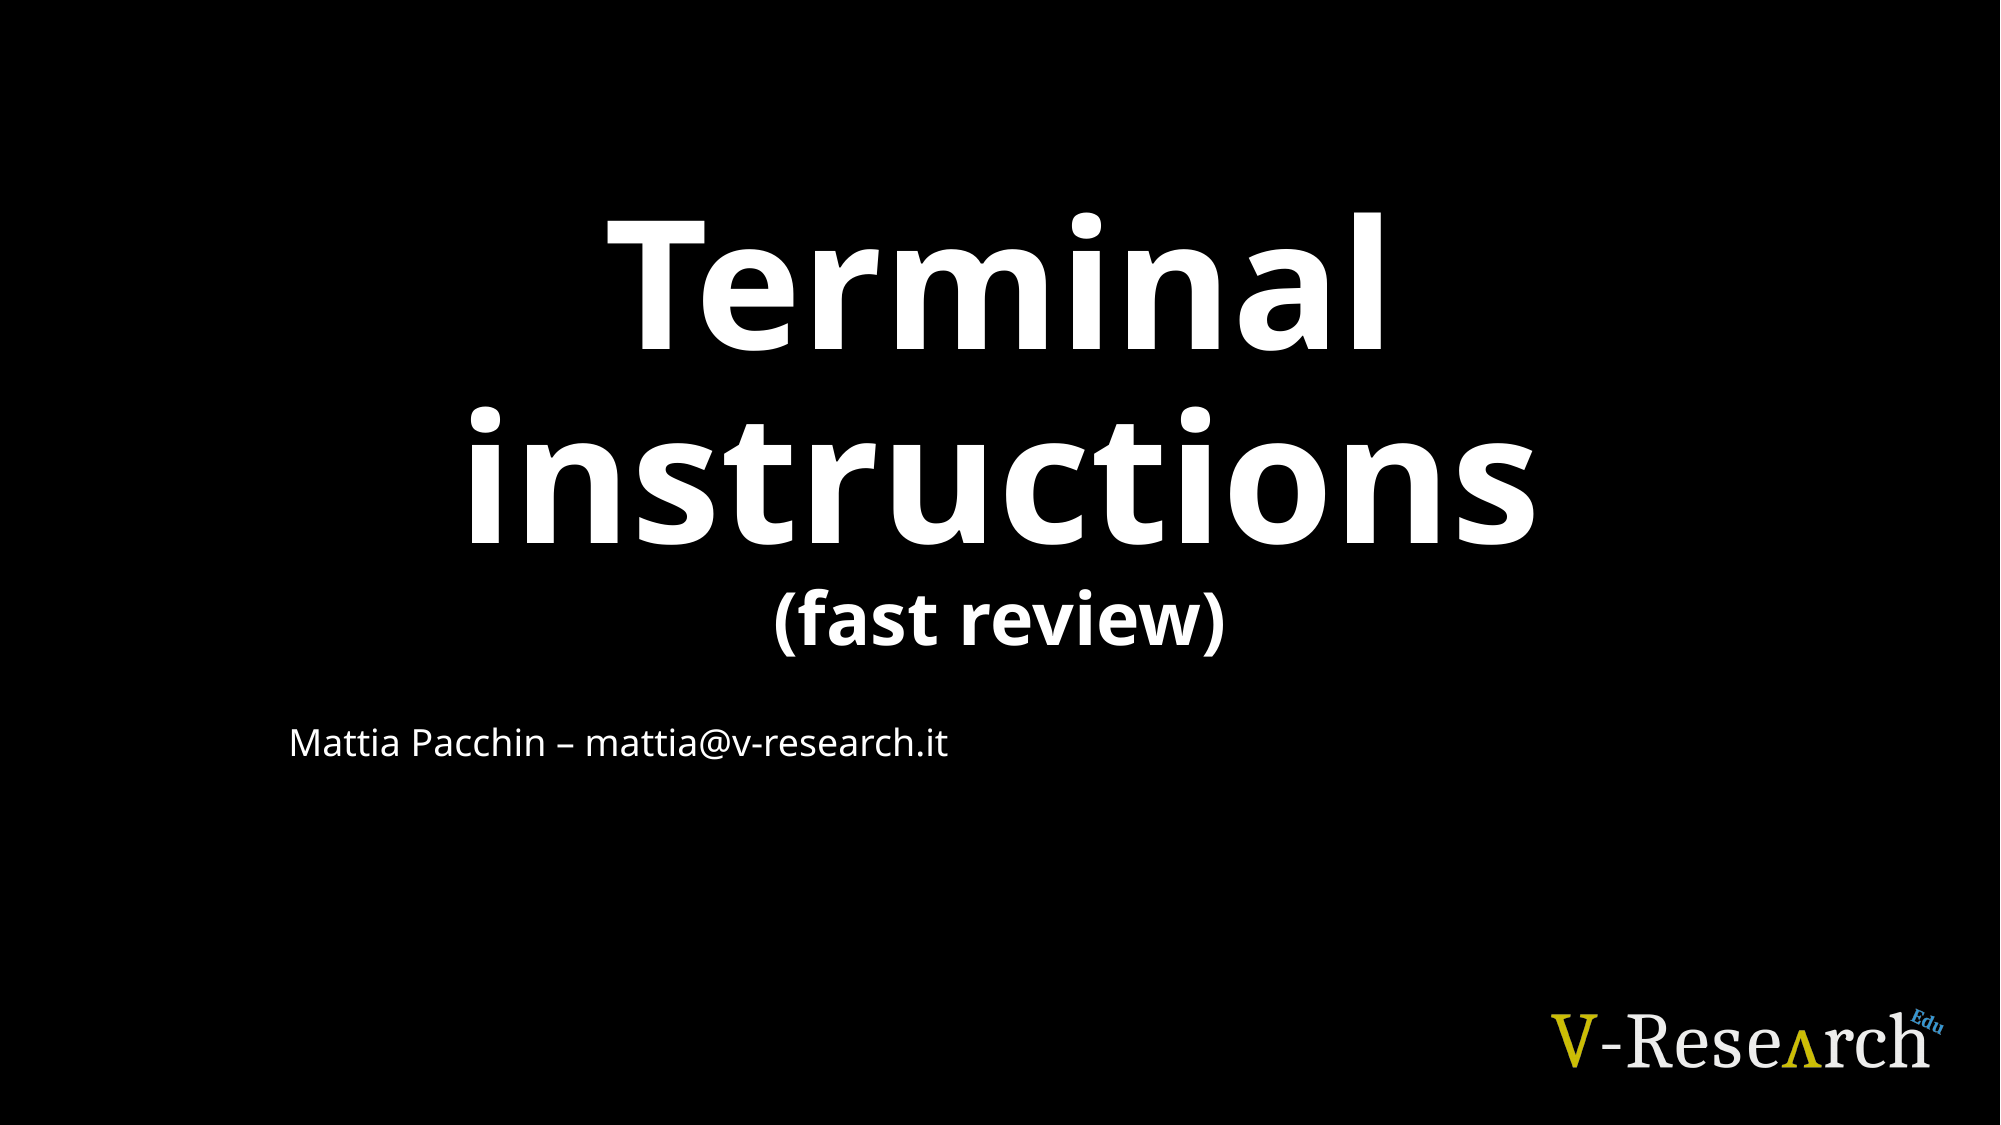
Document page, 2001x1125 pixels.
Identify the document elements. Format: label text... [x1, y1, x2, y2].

title Terminal instructions (fast review) [249, 184, 1750, 670]
subtitle Mattia Pacchin – mattia@v-research.it [273, 716, 1750, 852]
picture [1551, 1005, 1948, 1068]
